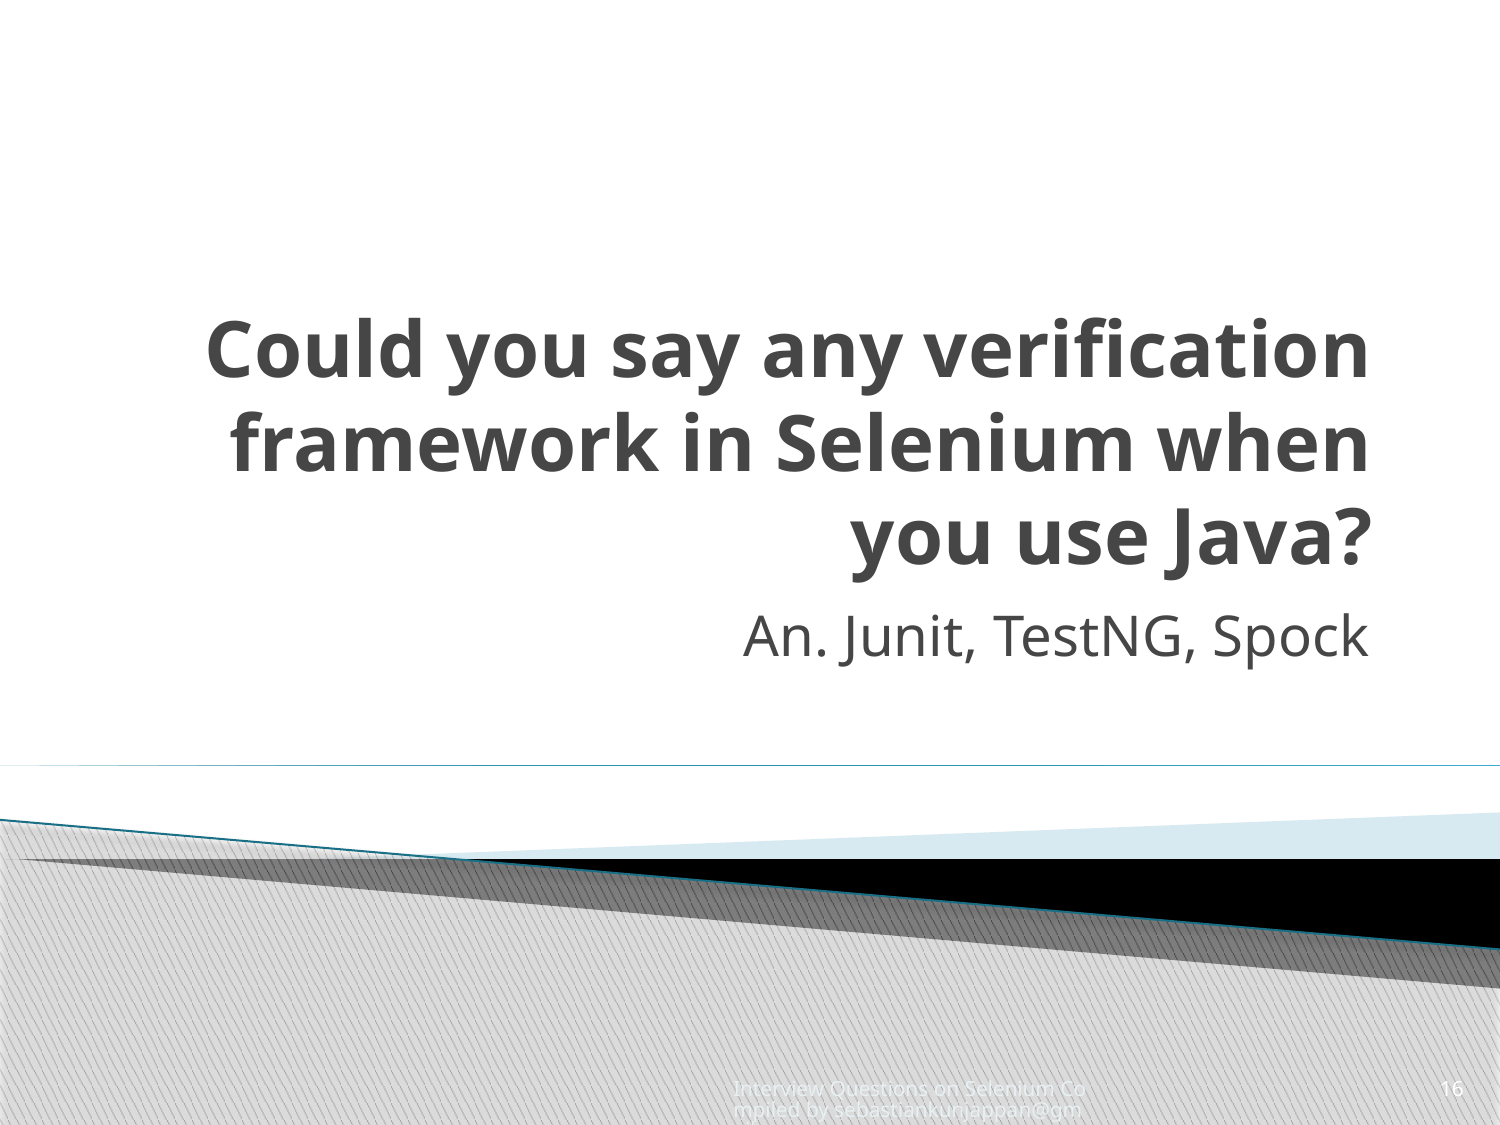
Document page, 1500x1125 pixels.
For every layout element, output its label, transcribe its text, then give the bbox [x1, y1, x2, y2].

footer Interview Questions on Selenium Compiled by sebastiankunjappan@gmail.com [718, 1051, 1105, 1112]
slide_number 16 [1418, 1051, 1479, 1112]
title Could you say any verification framework in Selenium when you use Java? [112, 287, 1388, 588]
subtitle An. Junit, TestNG, Spock [112, 592, 1388, 790]
picture [5, 859, 1500, 989]
